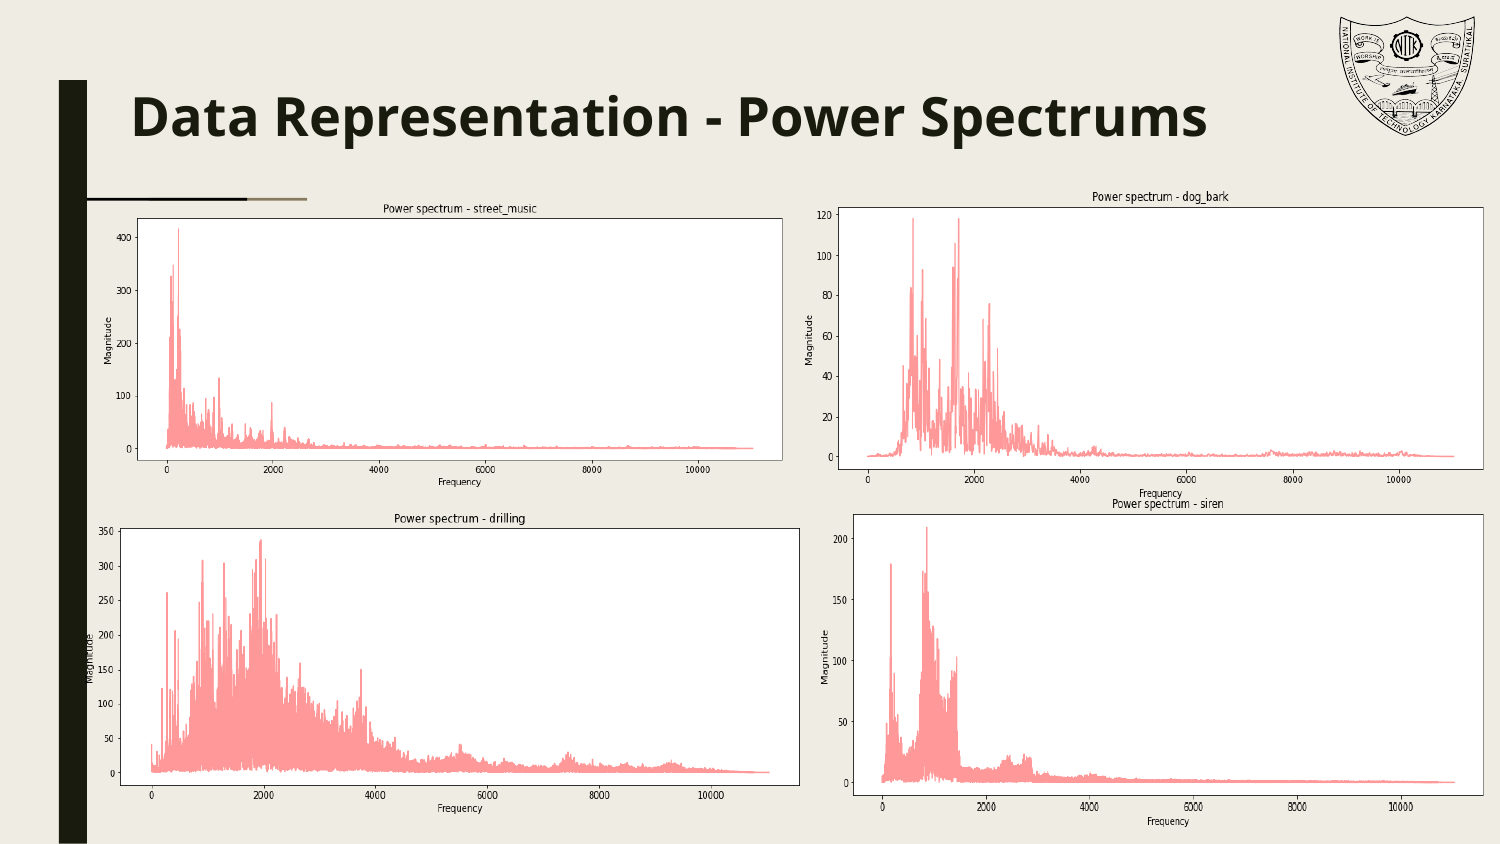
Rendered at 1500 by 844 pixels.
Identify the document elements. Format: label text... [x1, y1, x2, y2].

picture [79, 506, 805, 820]
picture [1339, 16, 1476, 136]
picture [799, 184, 1489, 836]
title Data Representation - Power Spectrums [119, 84, 1287, 173]
picture [97, 196, 787, 493]
